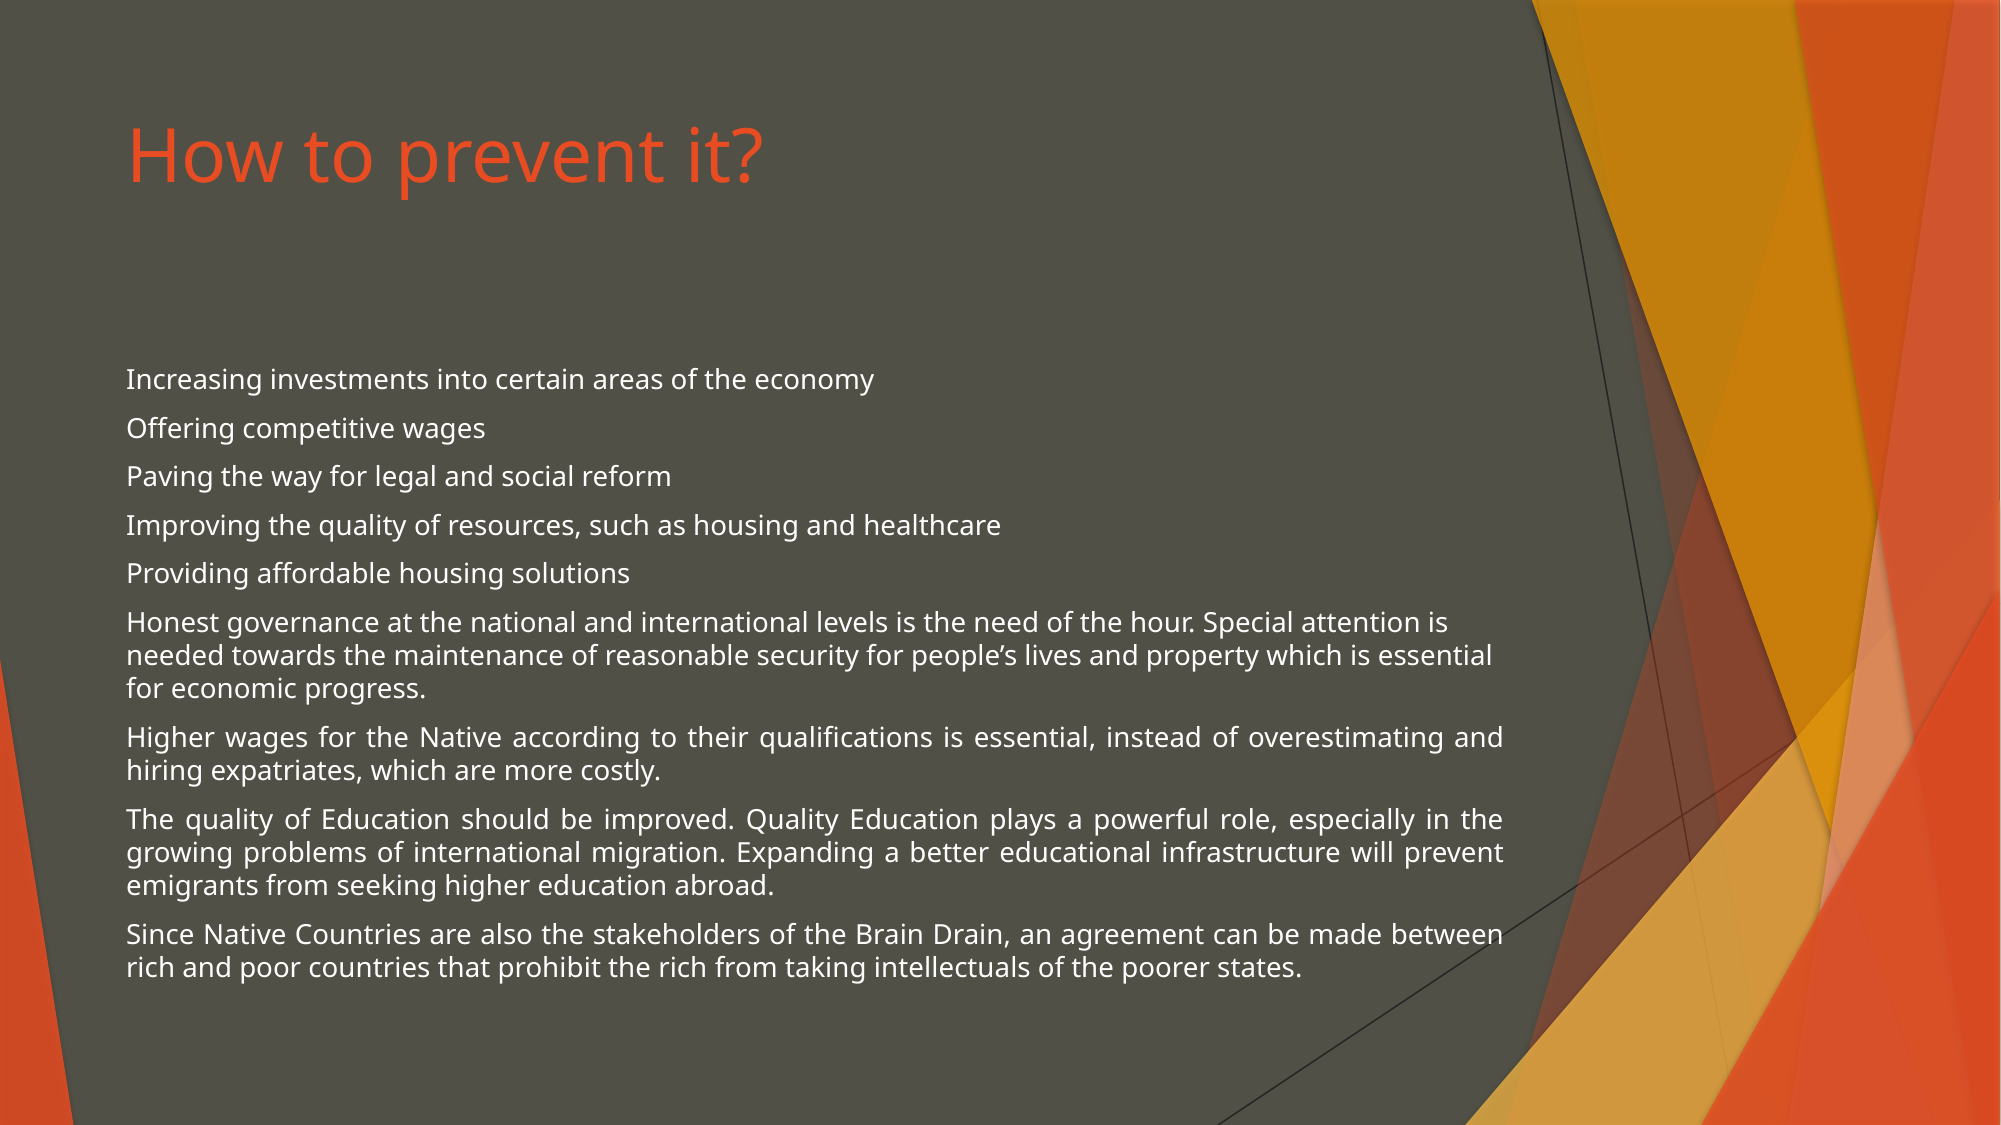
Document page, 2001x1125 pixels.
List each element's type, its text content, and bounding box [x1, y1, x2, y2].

list Increasing investments into certain areas of the economy Offering competitive wages Paving the way for legal and social reform Improving the quality of resources, such as housing and healthcare Providing affordable housing solutions Honest governance at the national and international levels is the need of the hour. Special attention is needed towards the maintenance of reasonable security for people’s lives and property which is essential for economic progress. Higher wages for the Native according to their qualifications is essential, instead of overestimating and hiring expatriates, which are more costly. The quality of Education should be improved. Quality Education plays a powerful role, especially in the growing problems of international migration. Expanding a better educational infrastructure will prevent emigrants from seeking higher education abroad. Since Native Countries are also the stakeholders of the Brain Drain, an agreement can be made between rich and poor countries that prohibit the rich from taking intellectuals of the poorer states. [111, 354, 1522, 992]
title How to prevent it? [111, 99, 1522, 317]
